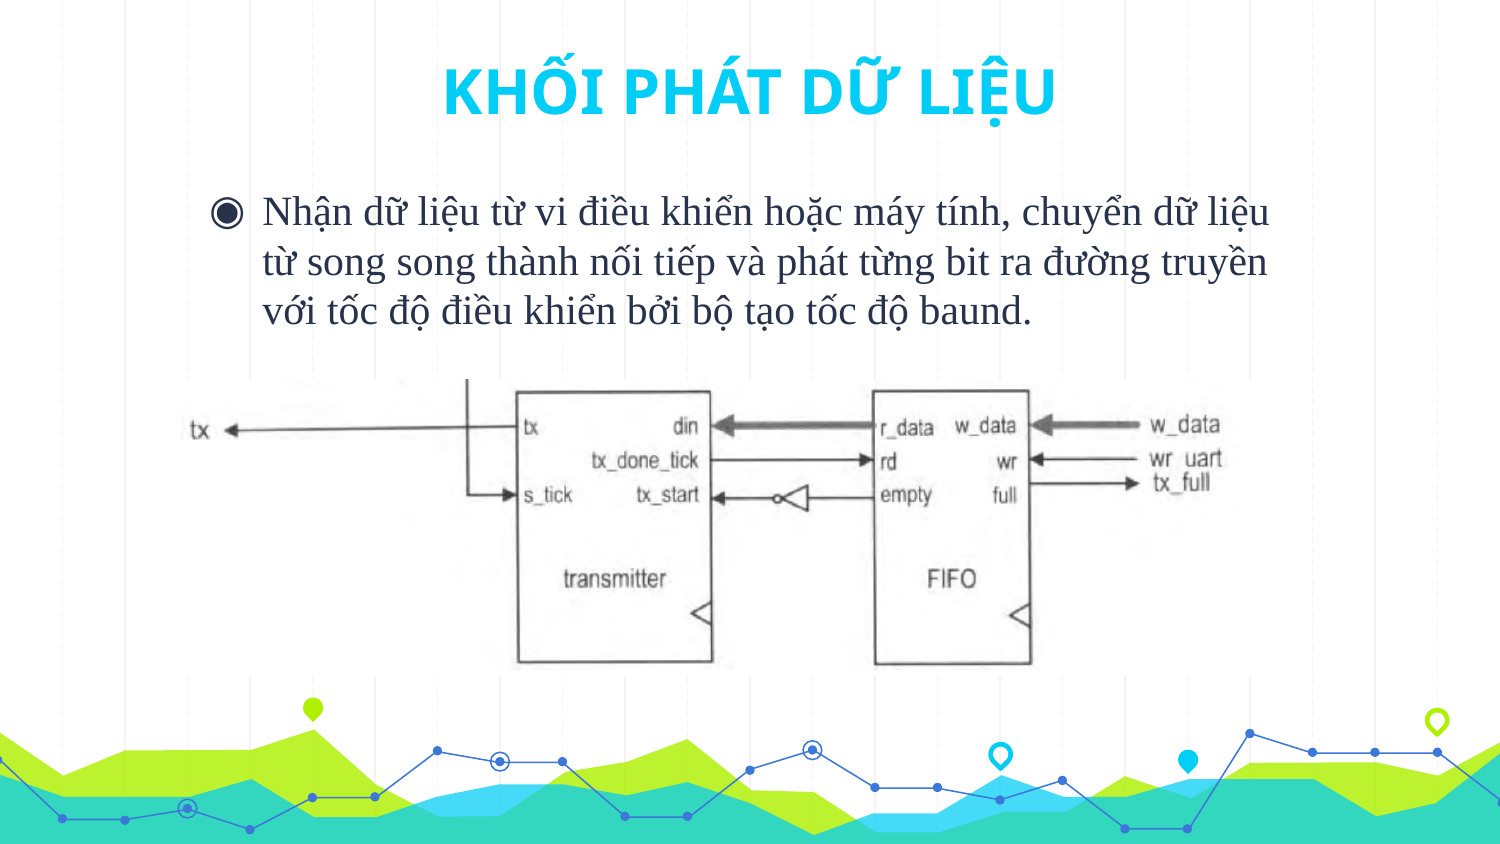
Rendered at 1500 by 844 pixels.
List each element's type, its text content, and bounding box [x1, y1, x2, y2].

title KHỐI PHÁT DỮ LIỆU [176, 24, 1325, 143]
list Nhận dữ liệu từ vi điều khiển hoặc máy tính, chuyển dữ liệu từ song song thành nối tiếp và phát từng bit ra đường truyền với tốc độ điều khiển bởi bộ tạo tốc độ baund. [176, 168, 1325, 484]
picture [134, 378, 1292, 676]
